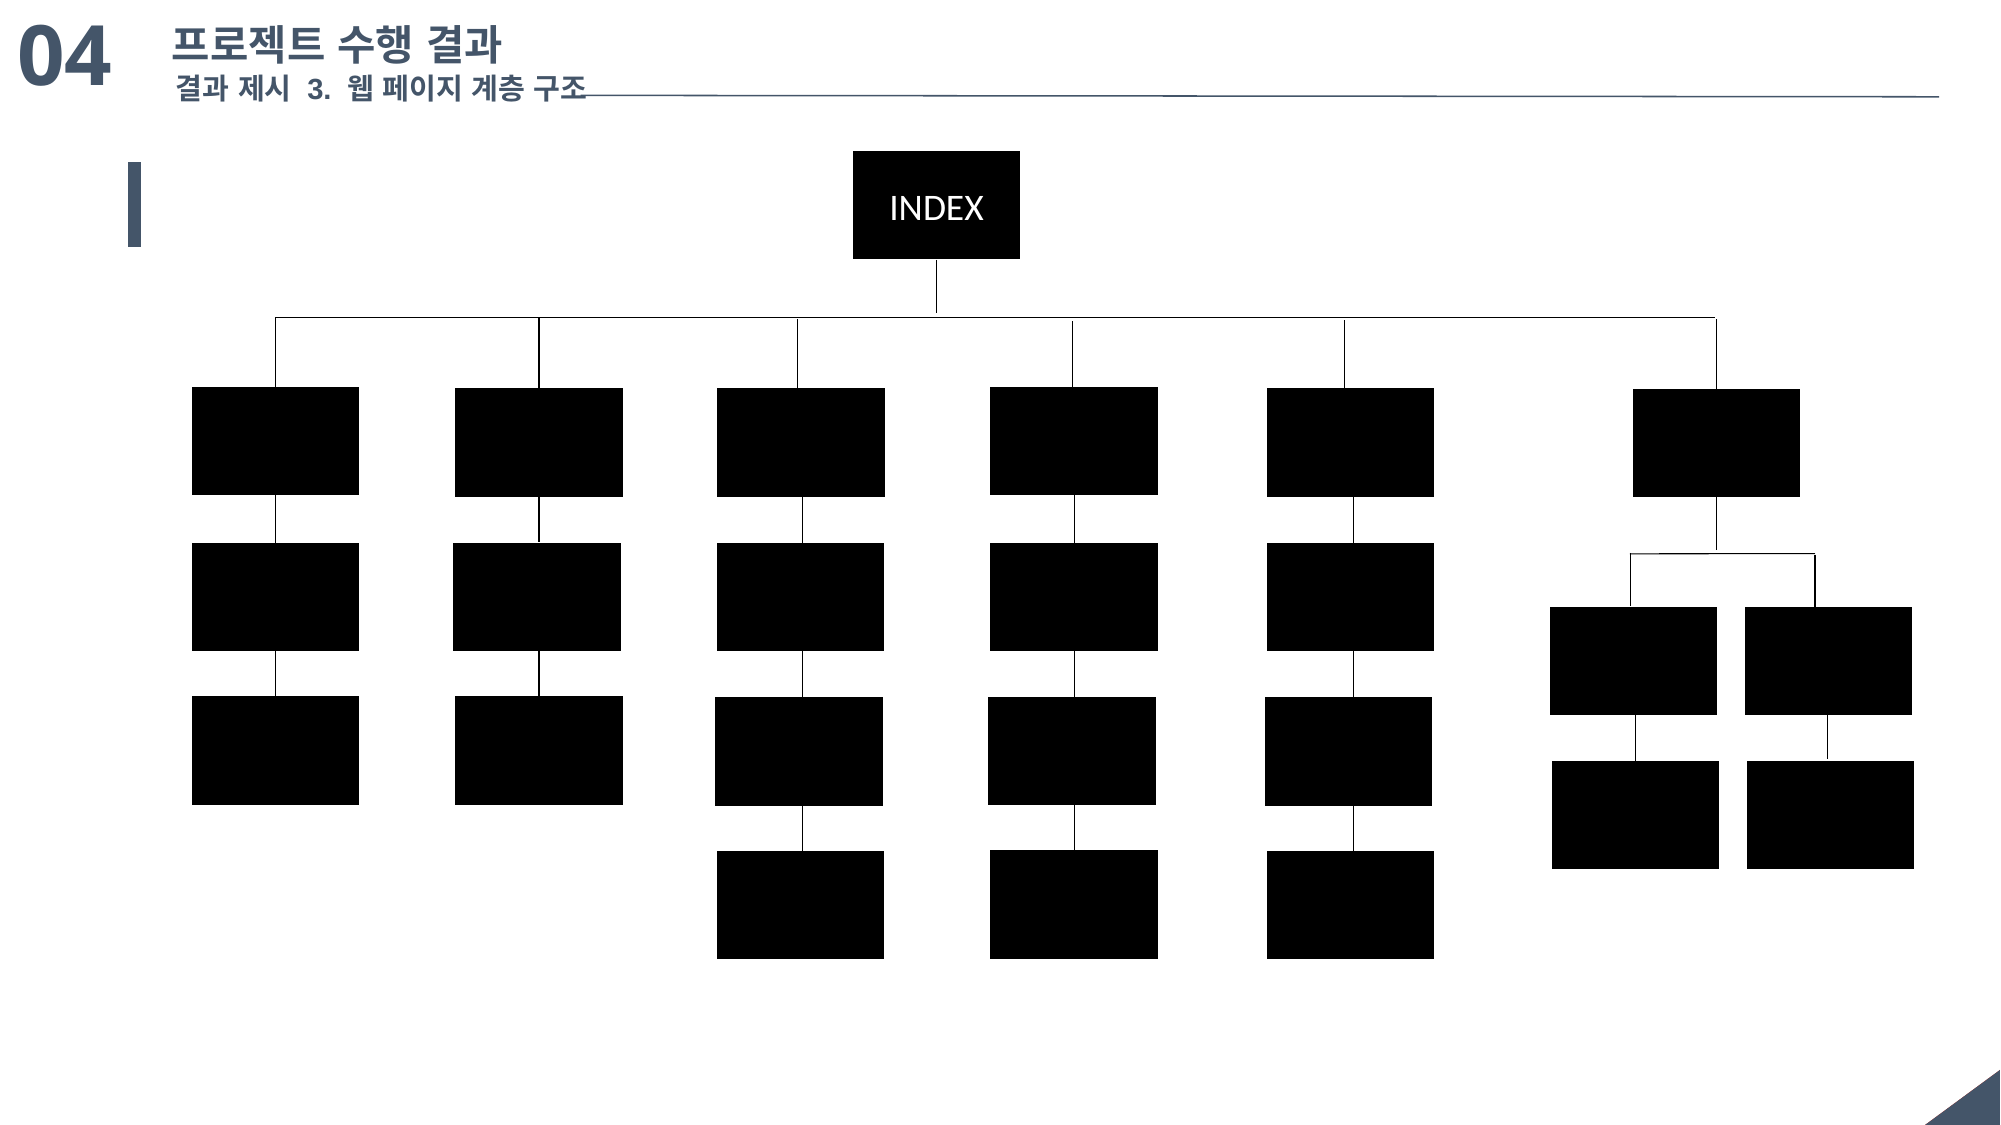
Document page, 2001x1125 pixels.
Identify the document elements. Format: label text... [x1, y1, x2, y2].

text_box 프로젝트 수행 결과 [156, 10, 519, 76]
text_box [455, 388, 623, 497]
text_box [717, 543, 884, 651]
text_box [1267, 543, 1434, 651]
text_box [717, 388, 885, 497]
text_box [1633, 389, 1800, 497]
text_box [128, 162, 141, 247]
text_box [192, 543, 359, 651]
text_box [988, 697, 1156, 805]
text_box [1267, 851, 1434, 959]
text_box [1265, 697, 1432, 806]
text_box [715, 697, 883, 806]
text_box [192, 387, 359, 495]
text_box [990, 543, 1158, 651]
text_box [455, 696, 623, 805]
text_box [1267, 388, 1434, 497]
text_box INDEX [853, 151, 1020, 259]
text_box [1550, 607, 1717, 715]
text_box [717, 851, 884, 959]
text_box [192, 696, 359, 805]
text_box [453, 543, 621, 651]
text_box [990, 387, 1158, 495]
text_box [1747, 761, 1914, 869]
text_box [1745, 607, 1912, 715]
text_box [1552, 761, 1719, 869]
text_box 결과 제시 3. 웹 페이지 계층 구조 [161, 63, 693, 113]
text_box 04 [2, 0, 194, 110]
text_box [990, 850, 1158, 959]
